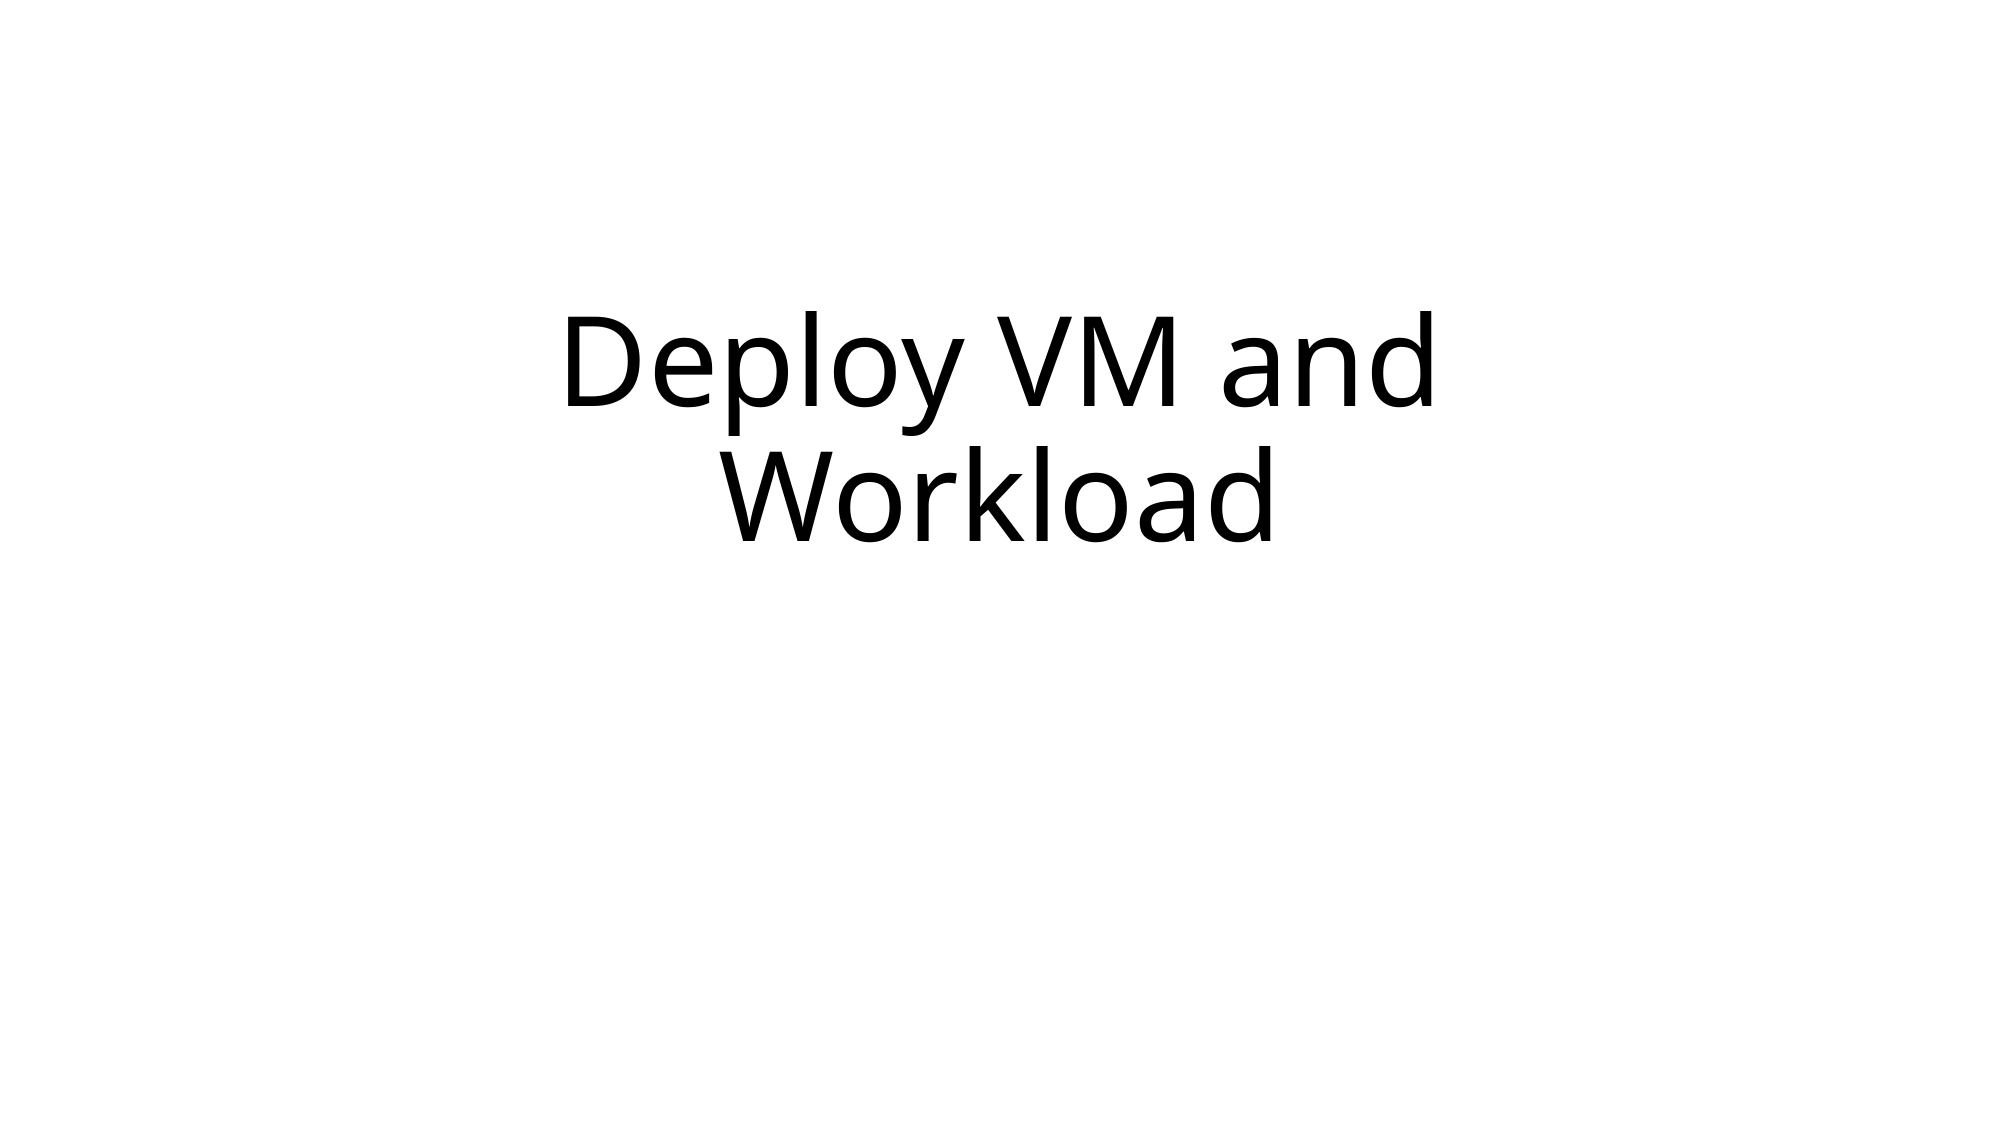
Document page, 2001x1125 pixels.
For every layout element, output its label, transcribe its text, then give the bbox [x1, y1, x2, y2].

title Deploy VM and Workload [249, 184, 1750, 576]
